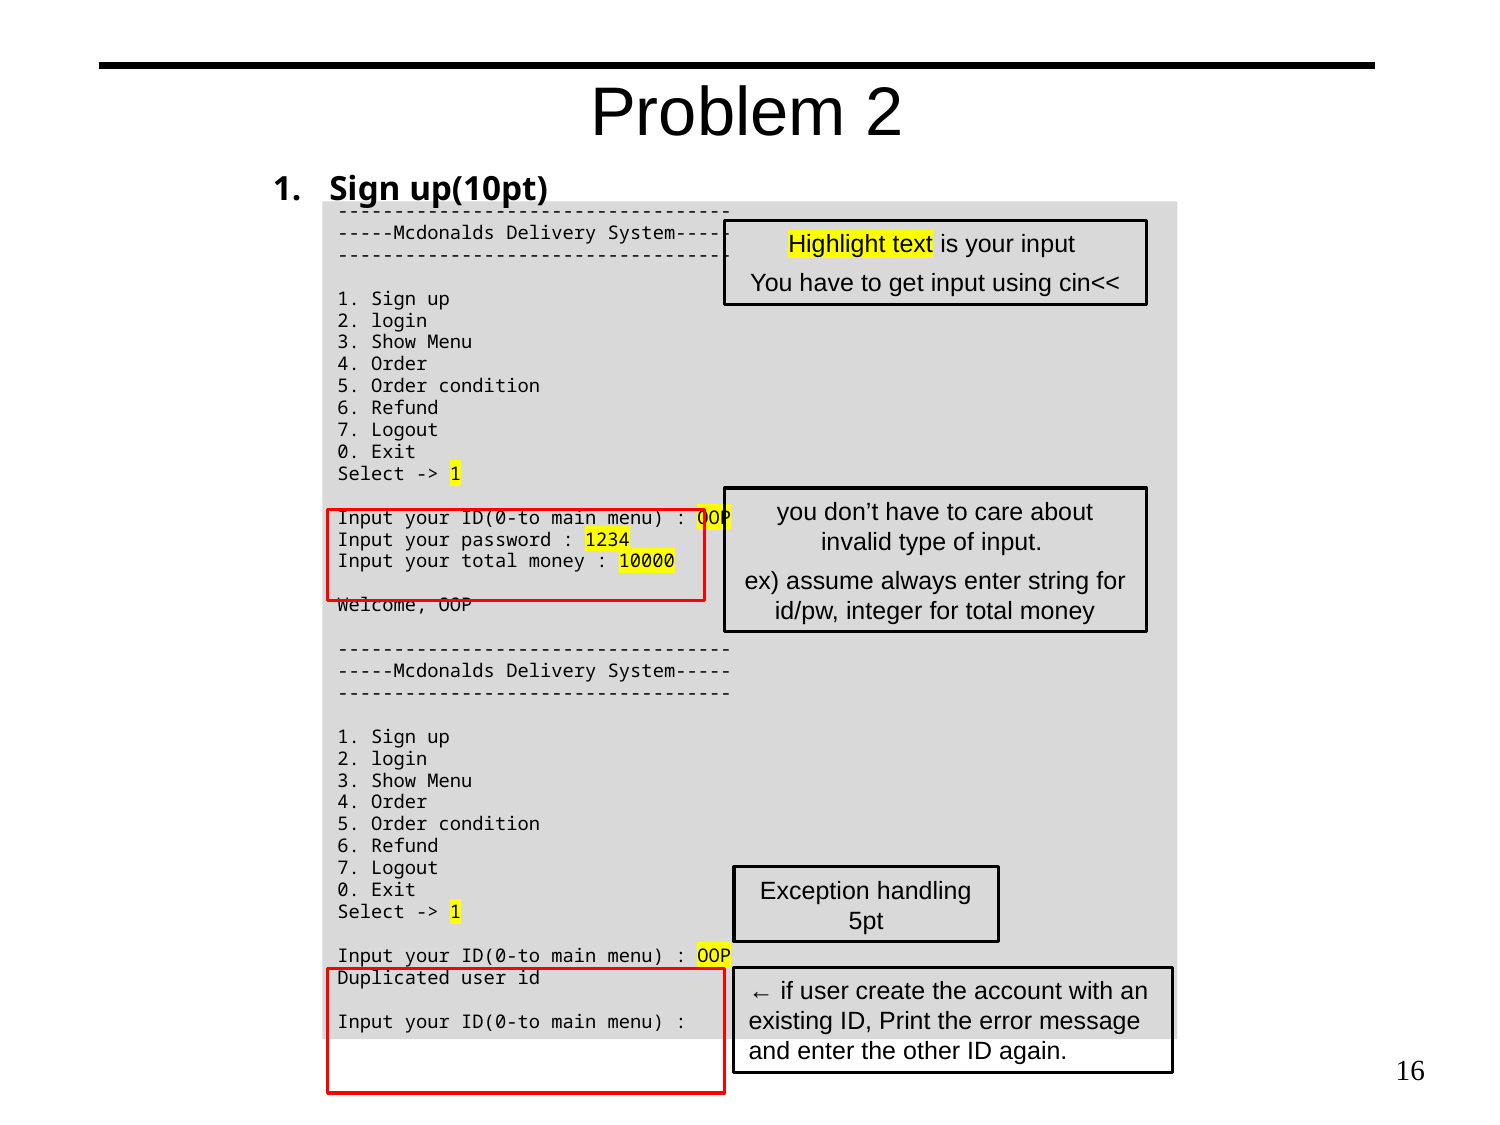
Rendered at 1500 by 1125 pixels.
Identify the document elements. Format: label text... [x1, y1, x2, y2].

text_box Highlight text is your input You have to get input using cin<< [724, 220, 1147, 305]
text_box ← if user create the account with an existing ID, Print the error message and enter the other ID again. [733, 967, 1173, 1073]
text_box Exception handling 5pt [733, 866, 999, 942]
text_box you don’t have to care about invalid type of input. ex) assume always enter string for id/pw, integer for total money [724, 487, 1147, 632]
text_box Sign up(10pt) [258, 195, 563, 215]
text_box [327, 509, 705, 601]
text_box ----------------------------------- -----Mcdonalds Delivery System----- ----------------------------------- 1. Sign up 2. login 3. Show Menu 4. Order 5. Order condition 6. Refund 7. Logout 0. Exit Select -> 1 Input your ID(0-to main menu) : OOP Input your password : 1234 Input your total money : 10000 Welcome, OOP ----------------------------------- -----Mcdonalds Delivery System----- ----------------------------------- 1. Sign up 2. login 3. Show Menu 4. Order 5. Order condition 6. Refund 7. Logout 0. Exit Select -> 1 Input your ID(0-to main menu) : OOP Duplicated user id Input your ID(0-to main menu) : [322, 201, 1178, 1040]
text_box Problem 2 [99, 31, 1394, 195]
text_box [327, 968, 725, 1094]
